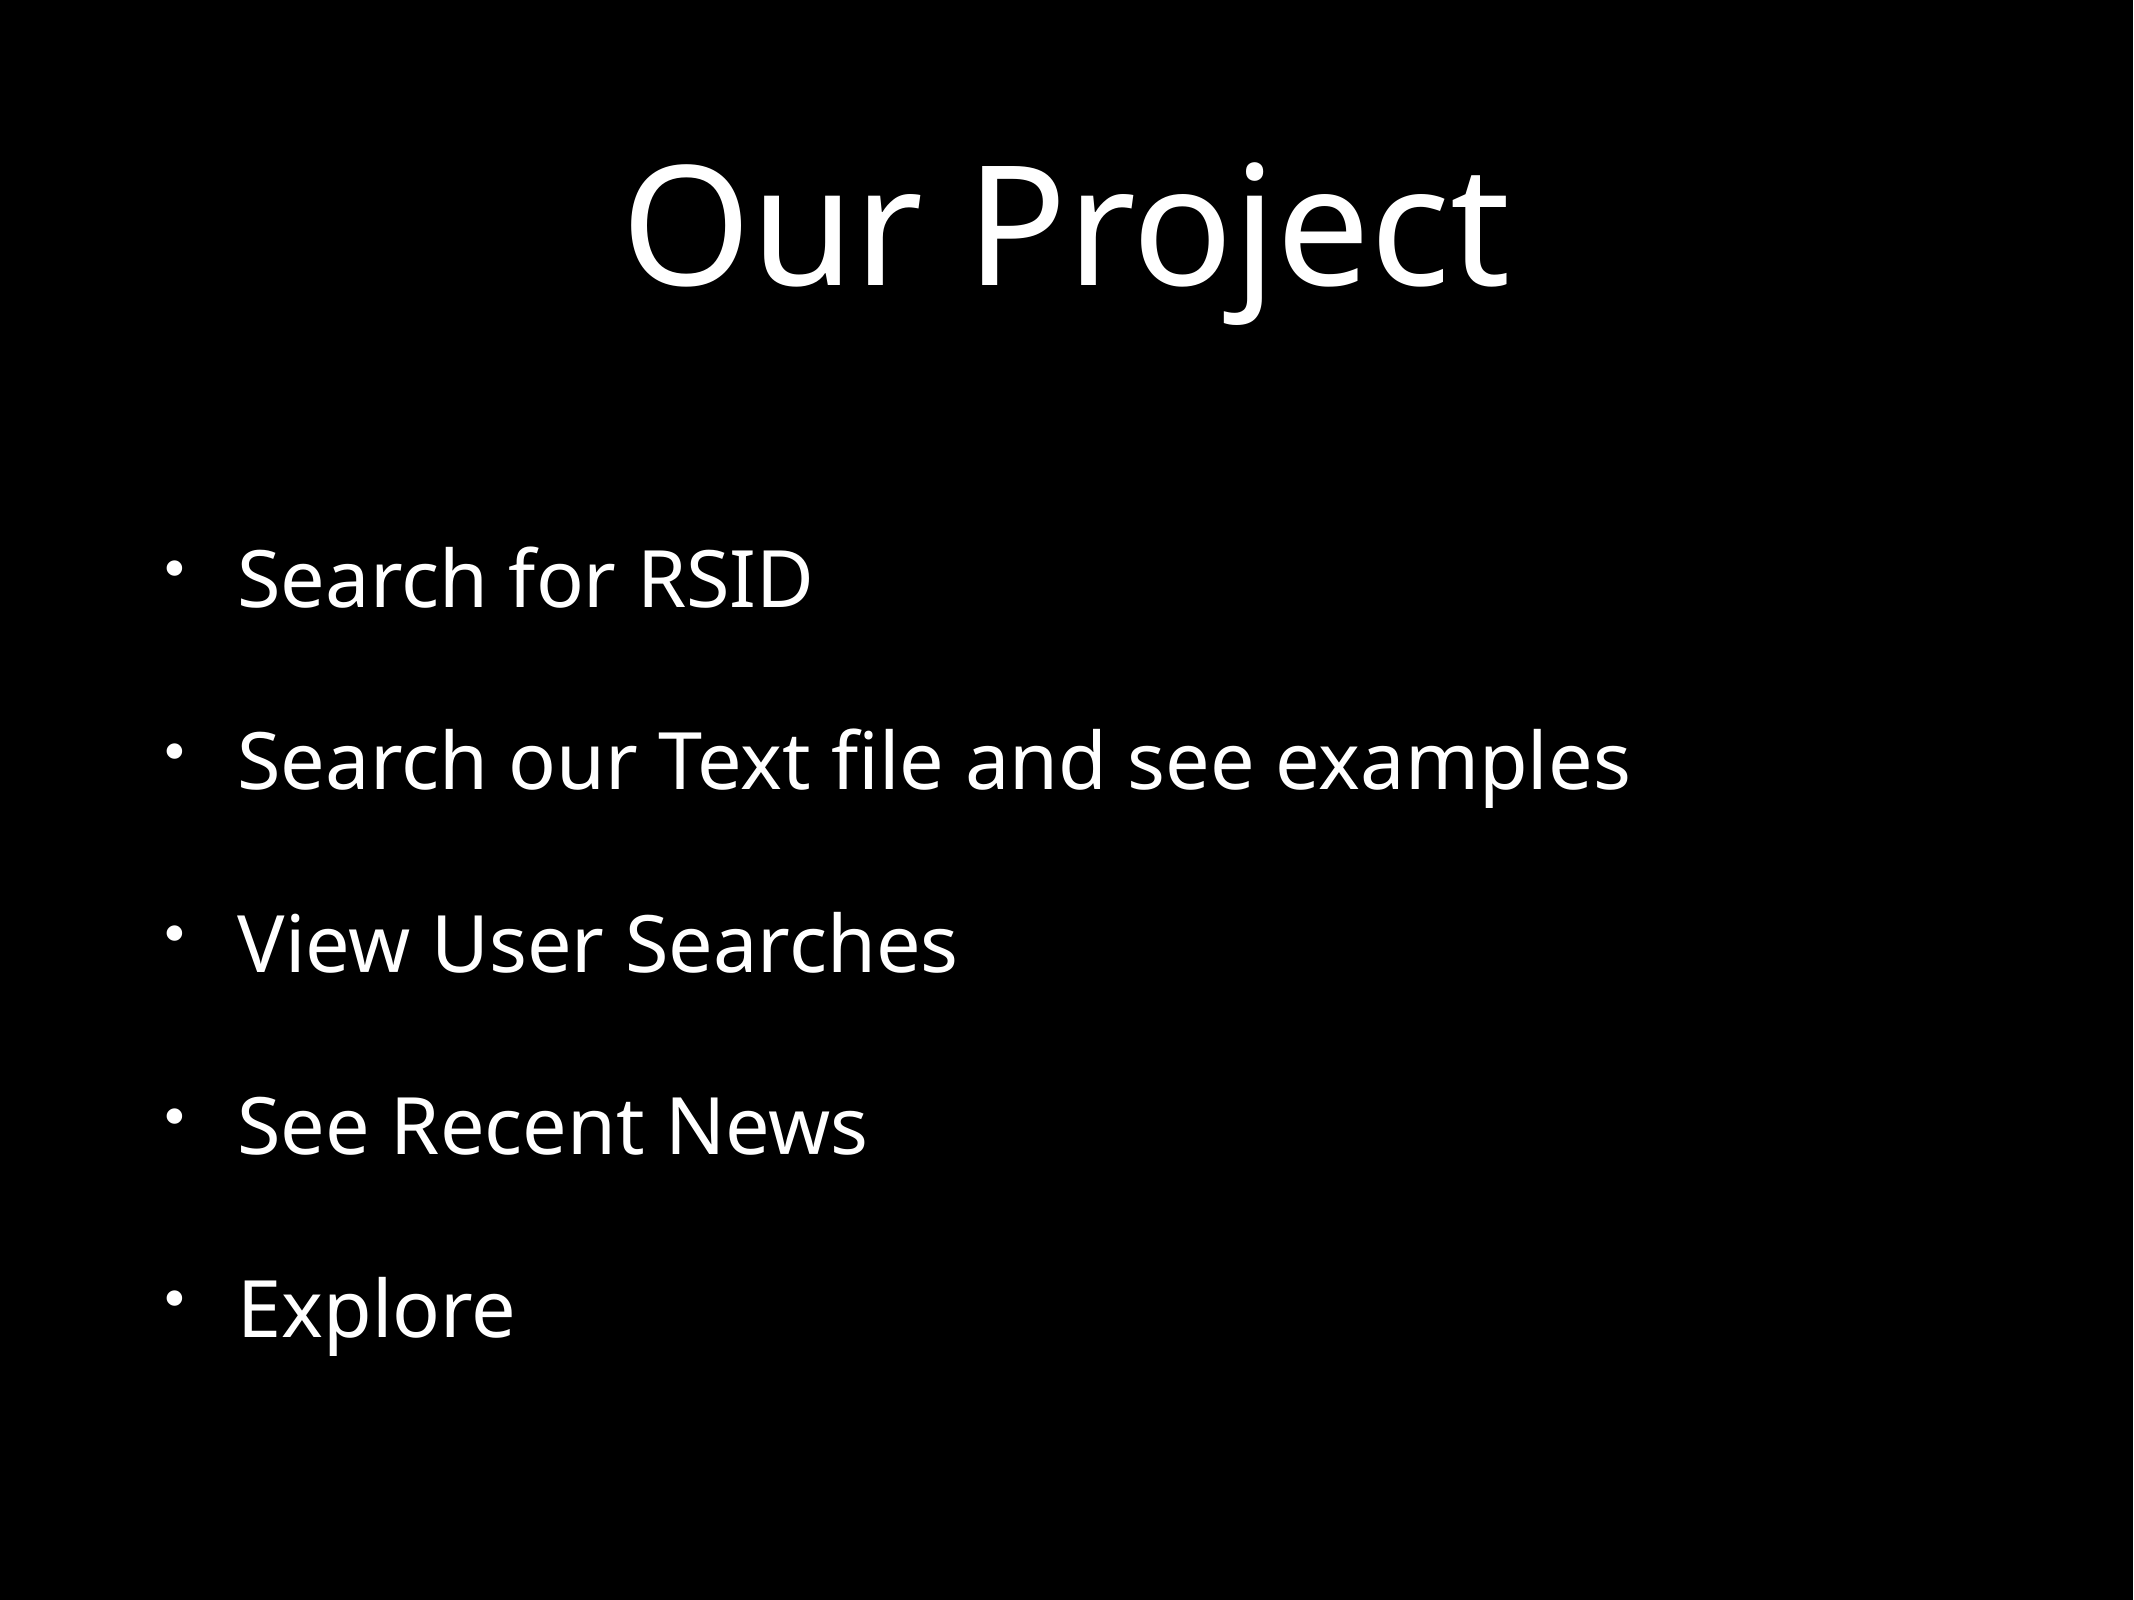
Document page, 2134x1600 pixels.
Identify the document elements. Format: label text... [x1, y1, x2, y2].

title Our Project [155, 41, 1978, 397]
list Search for RSID Search our Text file and see examples View User Searches See Recent News Explore [155, 424, 1978, 1457]
